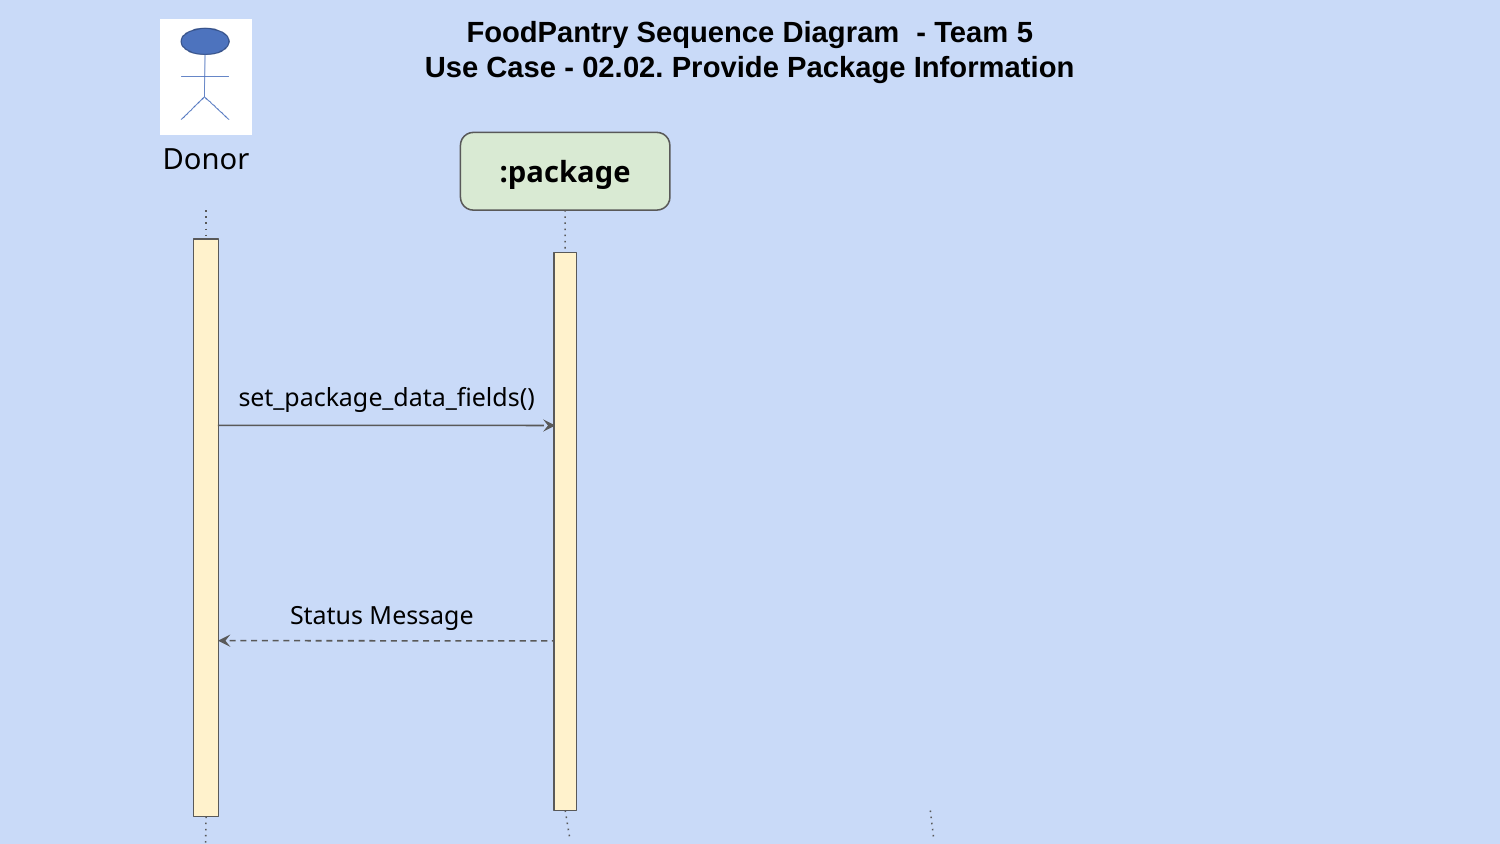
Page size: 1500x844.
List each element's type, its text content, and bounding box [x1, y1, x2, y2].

picture [160, 19, 253, 135]
text_box [193, 238, 219, 817]
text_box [930, 810, 934, 840]
text_box set_package_data_fields() [214, 353, 554, 441]
text_box FoodPantry Sequence Diagram - Team 5 Use Case - 02.02. Provide Package Information [0, 0, 1500, 90]
text_box [554, 252, 577, 811]
text_box :package [460, 132, 670, 211]
text_box Donor [112, 125, 300, 176]
text_box Status Message [214, 589, 550, 640]
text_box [564, 810, 570, 838]
